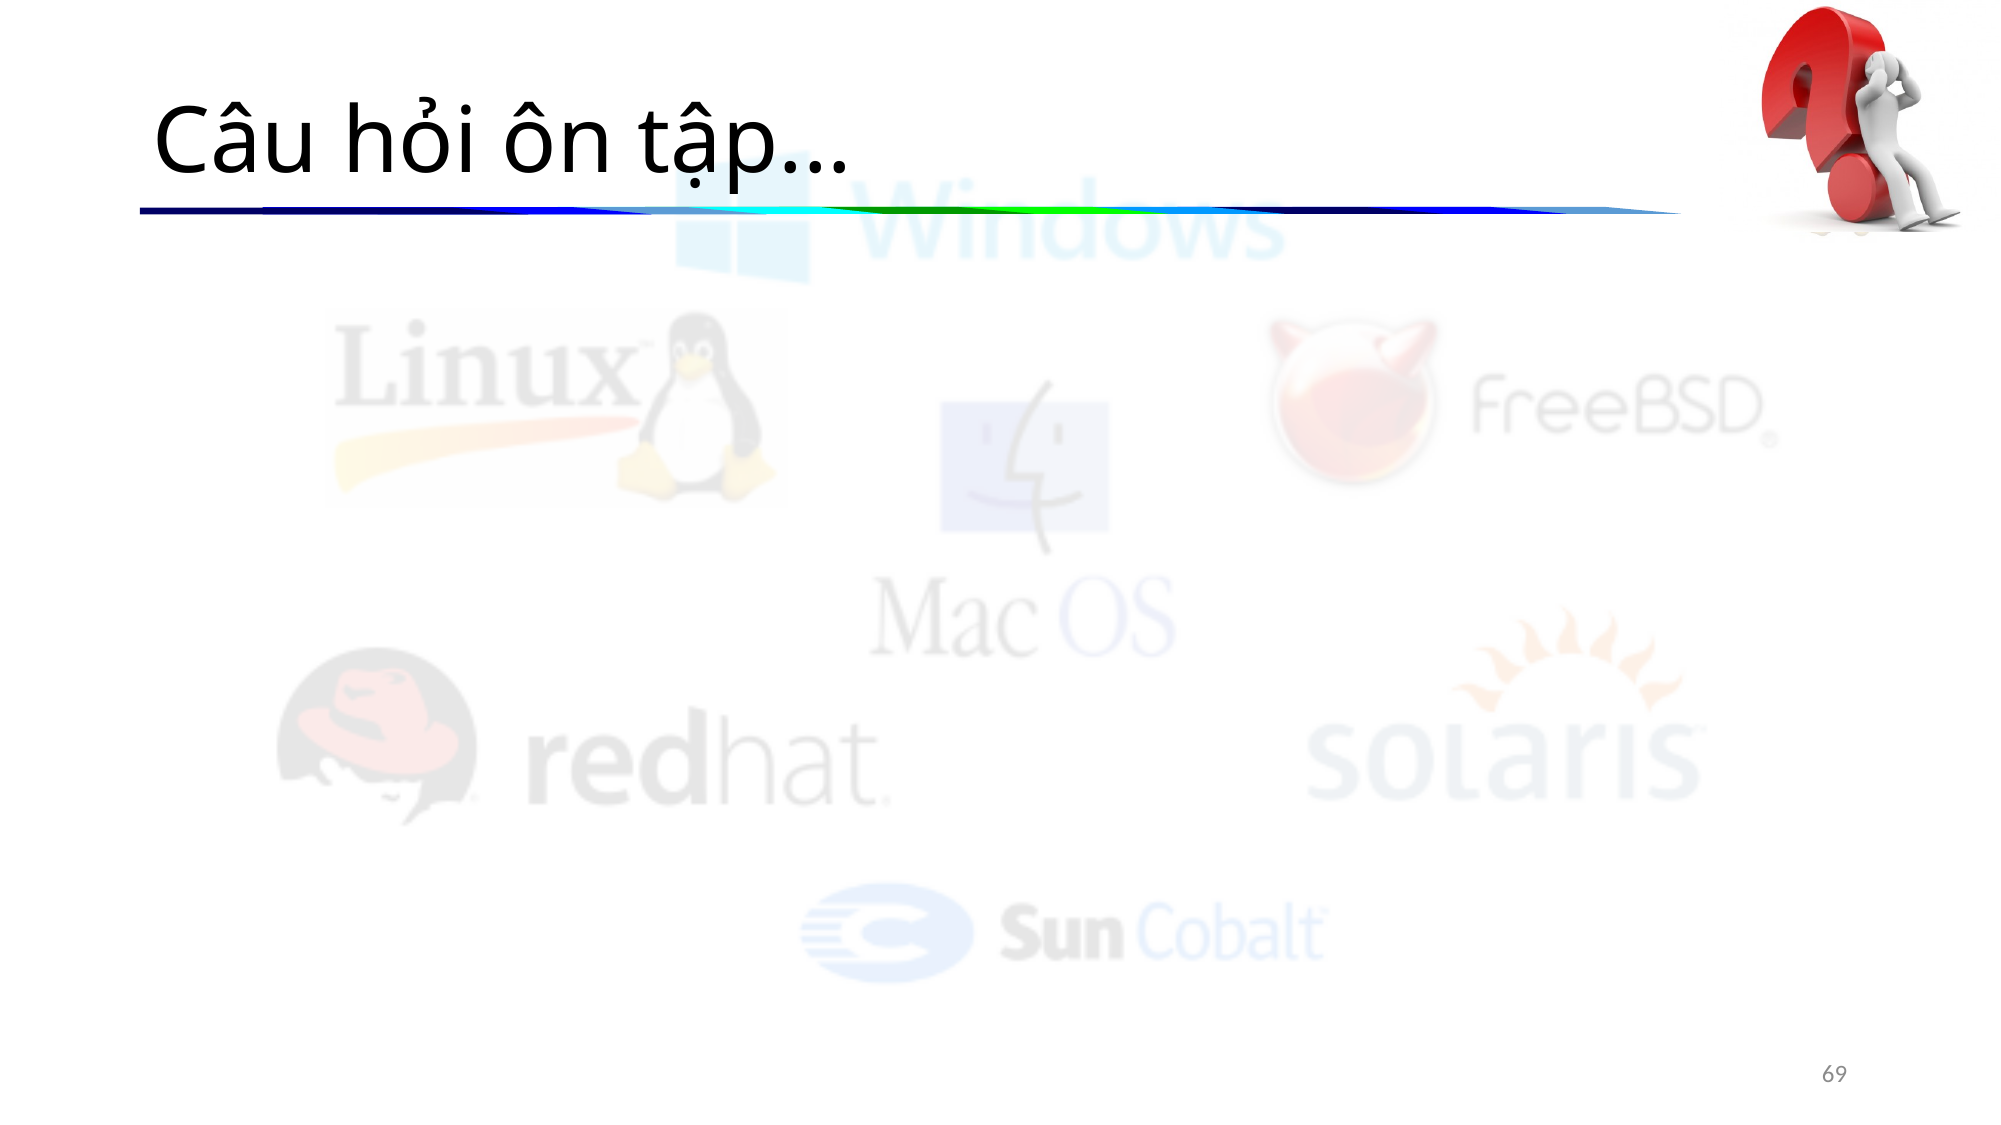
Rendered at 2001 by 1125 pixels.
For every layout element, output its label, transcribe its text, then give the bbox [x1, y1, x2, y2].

slide_number 69 [1412, 1042, 1863, 1103]
picture [1719, 0, 2000, 245]
title Câu hỏi ôn tập... [137, 59, 1719, 226]
